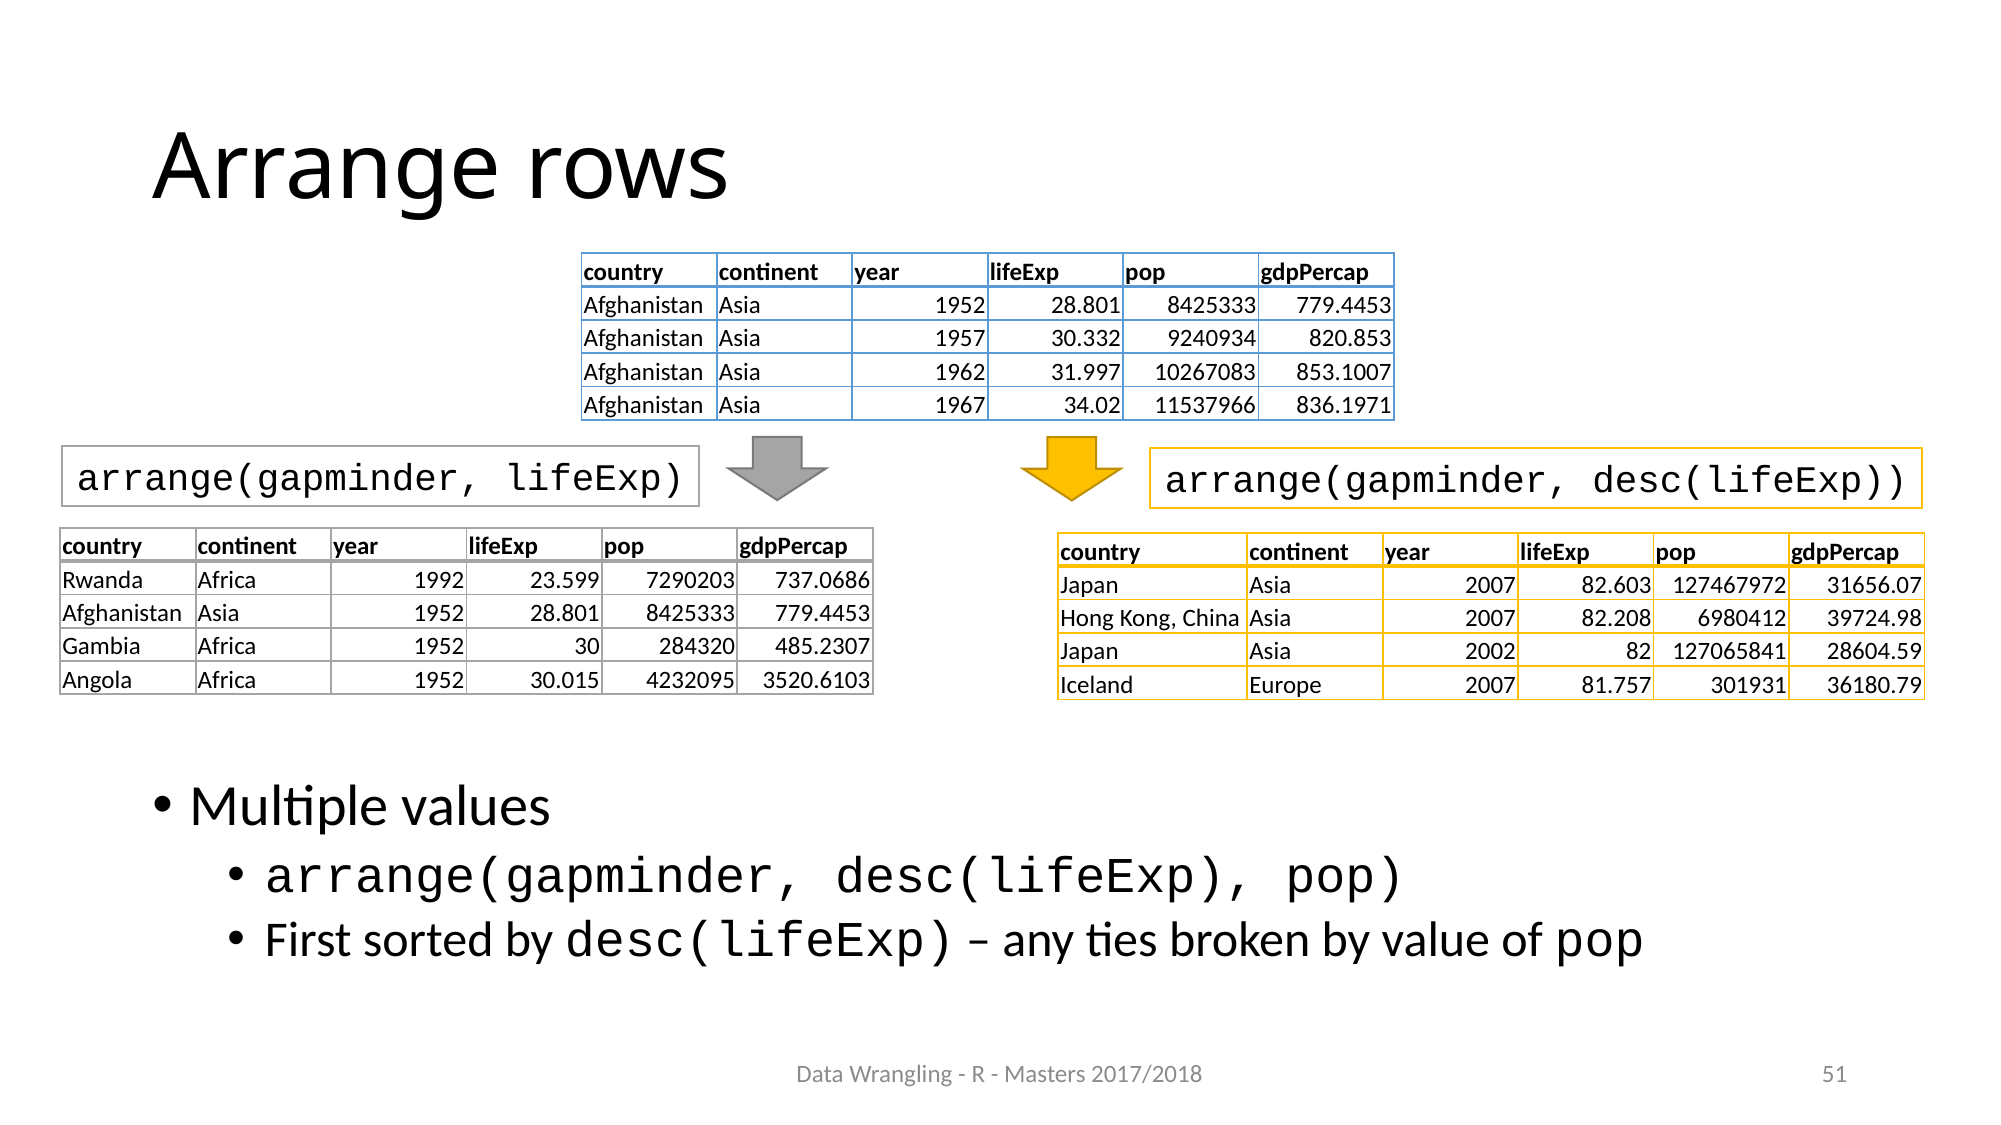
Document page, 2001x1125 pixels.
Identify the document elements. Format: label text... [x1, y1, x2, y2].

table_cell Asia [718, 288, 851, 319]
table_cell Iceland [1059, 667, 1246, 699]
table_header pop [1124, 254, 1258, 285]
table_cell 81.757 [1519, 667, 1653, 699]
table_cell 30.015 [467, 662, 601, 693]
table_cell 6980412 [1654, 600, 1788, 632]
table_cell 284320 [603, 629, 736, 660]
table_header gdpPercap [1259, 254, 1393, 285]
table_header pop [603, 529, 736, 559]
table_cell 10267083 [1124, 354, 1258, 386]
text_box arrange(gapminder, desc(lifeExp)) [1149, 447, 1923, 509]
table_cell 301931 [1654, 667, 1788, 699]
table_cell Asia [1248, 600, 1382, 632]
table_header continent [718, 254, 851, 285]
table_cell 82 [1519, 634, 1653, 665]
table_cell 8425333 [1124, 288, 1258, 319]
table_cell 1992 [332, 563, 466, 594]
table_cell Africa [197, 563, 330, 594]
table_header continent [1248, 534, 1382, 564]
text_box arrange(gapminder, lifeExp) [61, 445, 700, 507]
table_cell Rwanda [61, 563, 195, 594]
table_header pop [1654, 534, 1788, 564]
table_cell 1952 [332, 595, 466, 627]
table_cell 31656.07 [1790, 568, 1924, 599]
table_cell 2007 [1384, 600, 1517, 632]
table_cell 485.2307 [738, 629, 872, 660]
table_cell 31.997 [989, 354, 1122, 386]
footer Data Wrangling - R - Masters 2017/2018 [662, 1042, 1338, 1103]
table_cell 737.0686 [738, 563, 872, 594]
table_cell 9240934 [1124, 321, 1258, 352]
table_cell Asia [1248, 634, 1382, 665]
table_cell Afghanistan [582, 321, 716, 352]
table_cell 39724.98 [1790, 600, 1924, 632]
table_cell 82.603 [1519, 568, 1653, 599]
slide_number 51 [1412, 1042, 1863, 1103]
list Multiple values arrange(gapminder, desc(lifeExp), pop) First sorted by desc(lifeExp) – any ties broken by value of pop [137, 768, 1863, 1038]
table_cell 8425333 [603, 595, 736, 627]
table_header gdpPercap [1790, 534, 1924, 564]
table_cell Hong Kong, China [1059, 600, 1246, 632]
table_cell 779.4453 [738, 595, 872, 627]
table_cell 28604.59 [1790, 634, 1924, 665]
table_header country [1059, 534, 1246, 564]
table_cell 1952 [332, 662, 466, 693]
table_cell 1967 [853, 387, 987, 419]
table_cell Asia [197, 595, 330, 627]
table_cell Afghanistan [582, 387, 716, 419]
table_cell 1962 [853, 354, 987, 386]
table_cell 853.1007 [1259, 354, 1393, 386]
table_header year [332, 529, 466, 559]
table_cell 34.02 [989, 387, 1122, 419]
title Arrange rows [137, 59, 1863, 278]
table_header gdpPercap [738, 529, 872, 559]
table_cell Japan [1059, 634, 1246, 665]
table_cell Gambia [61, 629, 195, 660]
table_cell Afghanistan [61, 595, 195, 627]
table_cell Afghanistan [582, 354, 716, 386]
table_cell 2007 [1384, 568, 1517, 599]
table_cell 23.599 [467, 563, 601, 594]
table_cell 11537966 [1124, 387, 1258, 419]
table_cell 82.208 [1519, 600, 1653, 632]
table_cell 7290203 [603, 563, 736, 594]
table_cell 4232095 [603, 662, 736, 693]
table_header continent [197, 529, 330, 559]
table_cell 30.332 [989, 321, 1122, 352]
table_cell Asia [718, 321, 851, 352]
table_cell 3520.6103 [738, 662, 872, 693]
table_cell 1957 [853, 321, 987, 352]
table_header country [582, 254, 716, 285]
table_cell 127065841 [1654, 634, 1788, 665]
table_cell 1952 [332, 629, 466, 660]
table_cell Japan [1059, 568, 1246, 599]
table_cell Africa [197, 629, 330, 660]
table_cell 2002 [1384, 634, 1517, 665]
table_cell 28.801 [467, 595, 601, 627]
table_cell Afghanistan [582, 288, 716, 319]
table_cell Europe [1248, 667, 1382, 699]
table_header lifeExp [989, 254, 1122, 285]
table_header country [61, 529, 195, 559]
table_cell Africa [197, 662, 330, 693]
table_cell 28.801 [989, 288, 1122, 319]
table_cell Asia [718, 354, 851, 386]
table_header lifeExp [1519, 534, 1653, 564]
table_cell 2007 [1384, 667, 1517, 699]
table_cell 836.1971 [1259, 387, 1393, 419]
table_cell 30 [467, 629, 601, 660]
text_box [1019, 436, 1125, 502]
table_cell 36180.79 [1790, 667, 1924, 699]
table_cell Asia [1248, 568, 1382, 599]
table_cell 1952 [853, 288, 987, 319]
table_header year [1384, 534, 1517, 564]
table_cell Angola [61, 662, 195, 693]
table_cell 820.853 [1259, 321, 1393, 352]
table_header lifeExp [467, 529, 601, 559]
text_box [725, 435, 830, 502]
table_header year [853, 254, 987, 285]
table_cell 779.4453 [1259, 288, 1393, 319]
table_cell Asia [718, 387, 851, 419]
table_cell 127467972 [1654, 568, 1788, 599]
